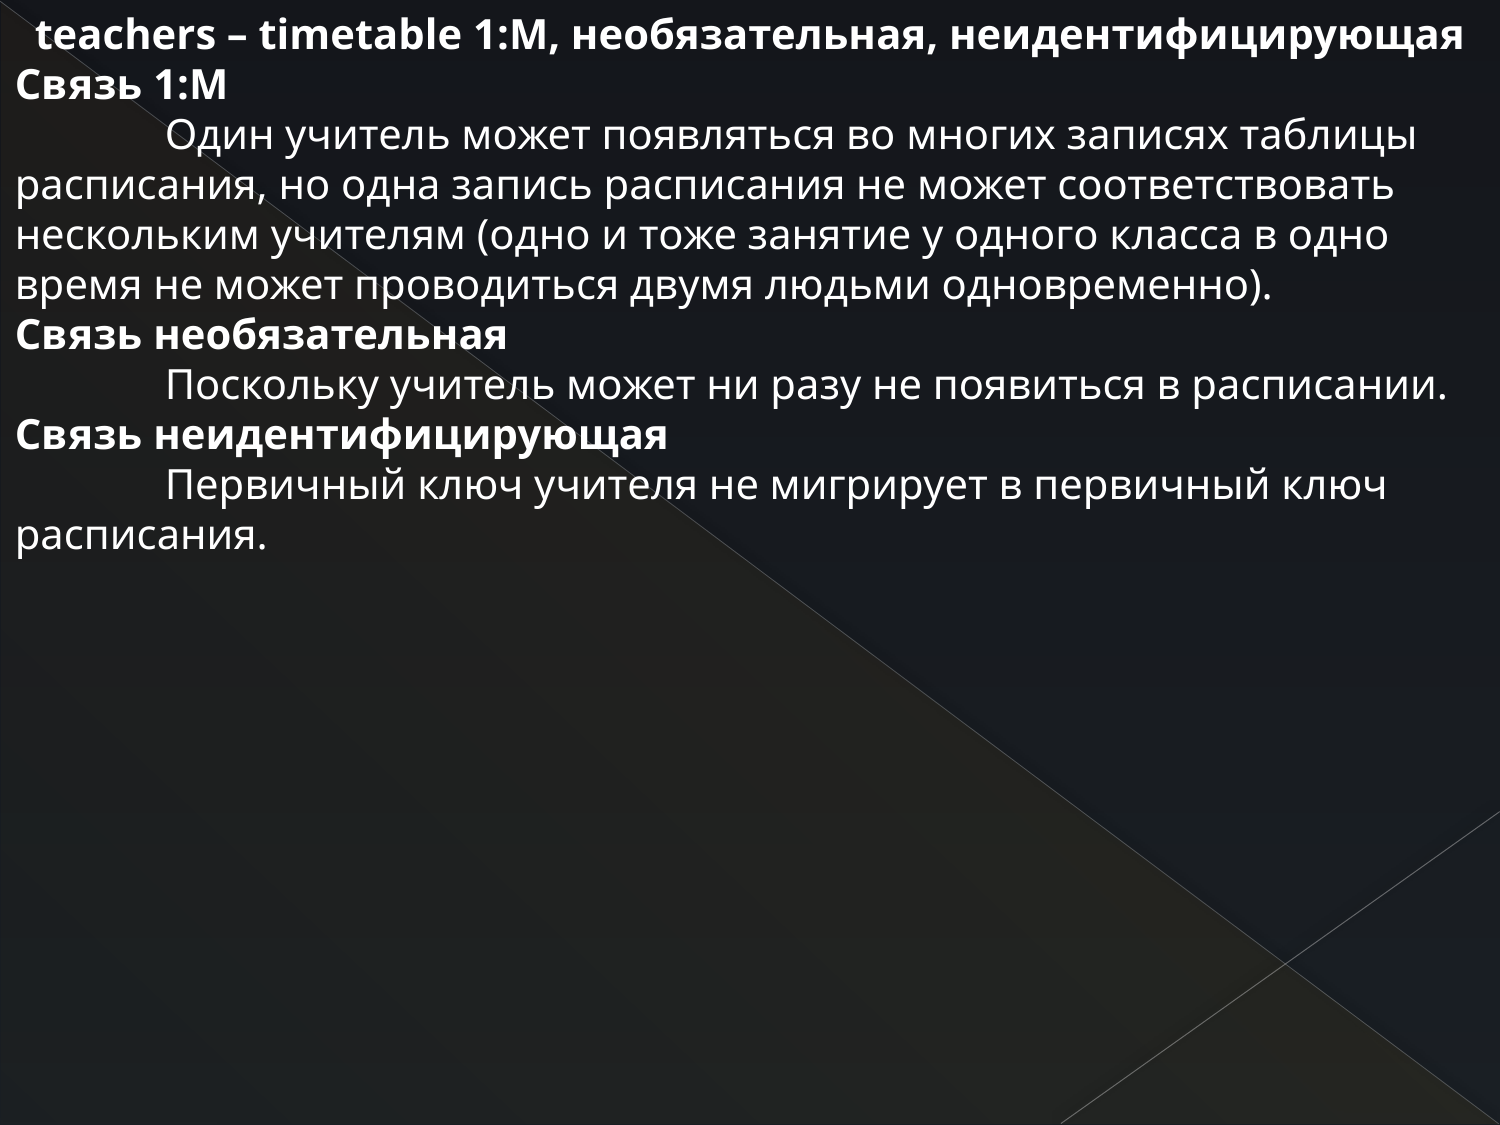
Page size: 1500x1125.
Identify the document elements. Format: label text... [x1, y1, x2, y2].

text_box teachers – timetable 1:М, необязательная, неидентифицирующая Связь 1:М Один учитель может появляться во многих записях таблицы расписания, но одна запись расписания не может соответствовать нескольким учителям (одно и тоже занятие у одного класса в одно время не может проводиться двумя людьми одновременно). Связь необязательная Поскольку учитель может ни разу не появиться в расписании. Связь неидентифицирующая Первичный ключ учителя не мигрирует в первичный ключ расписания. [0, 0, 1500, 565]
